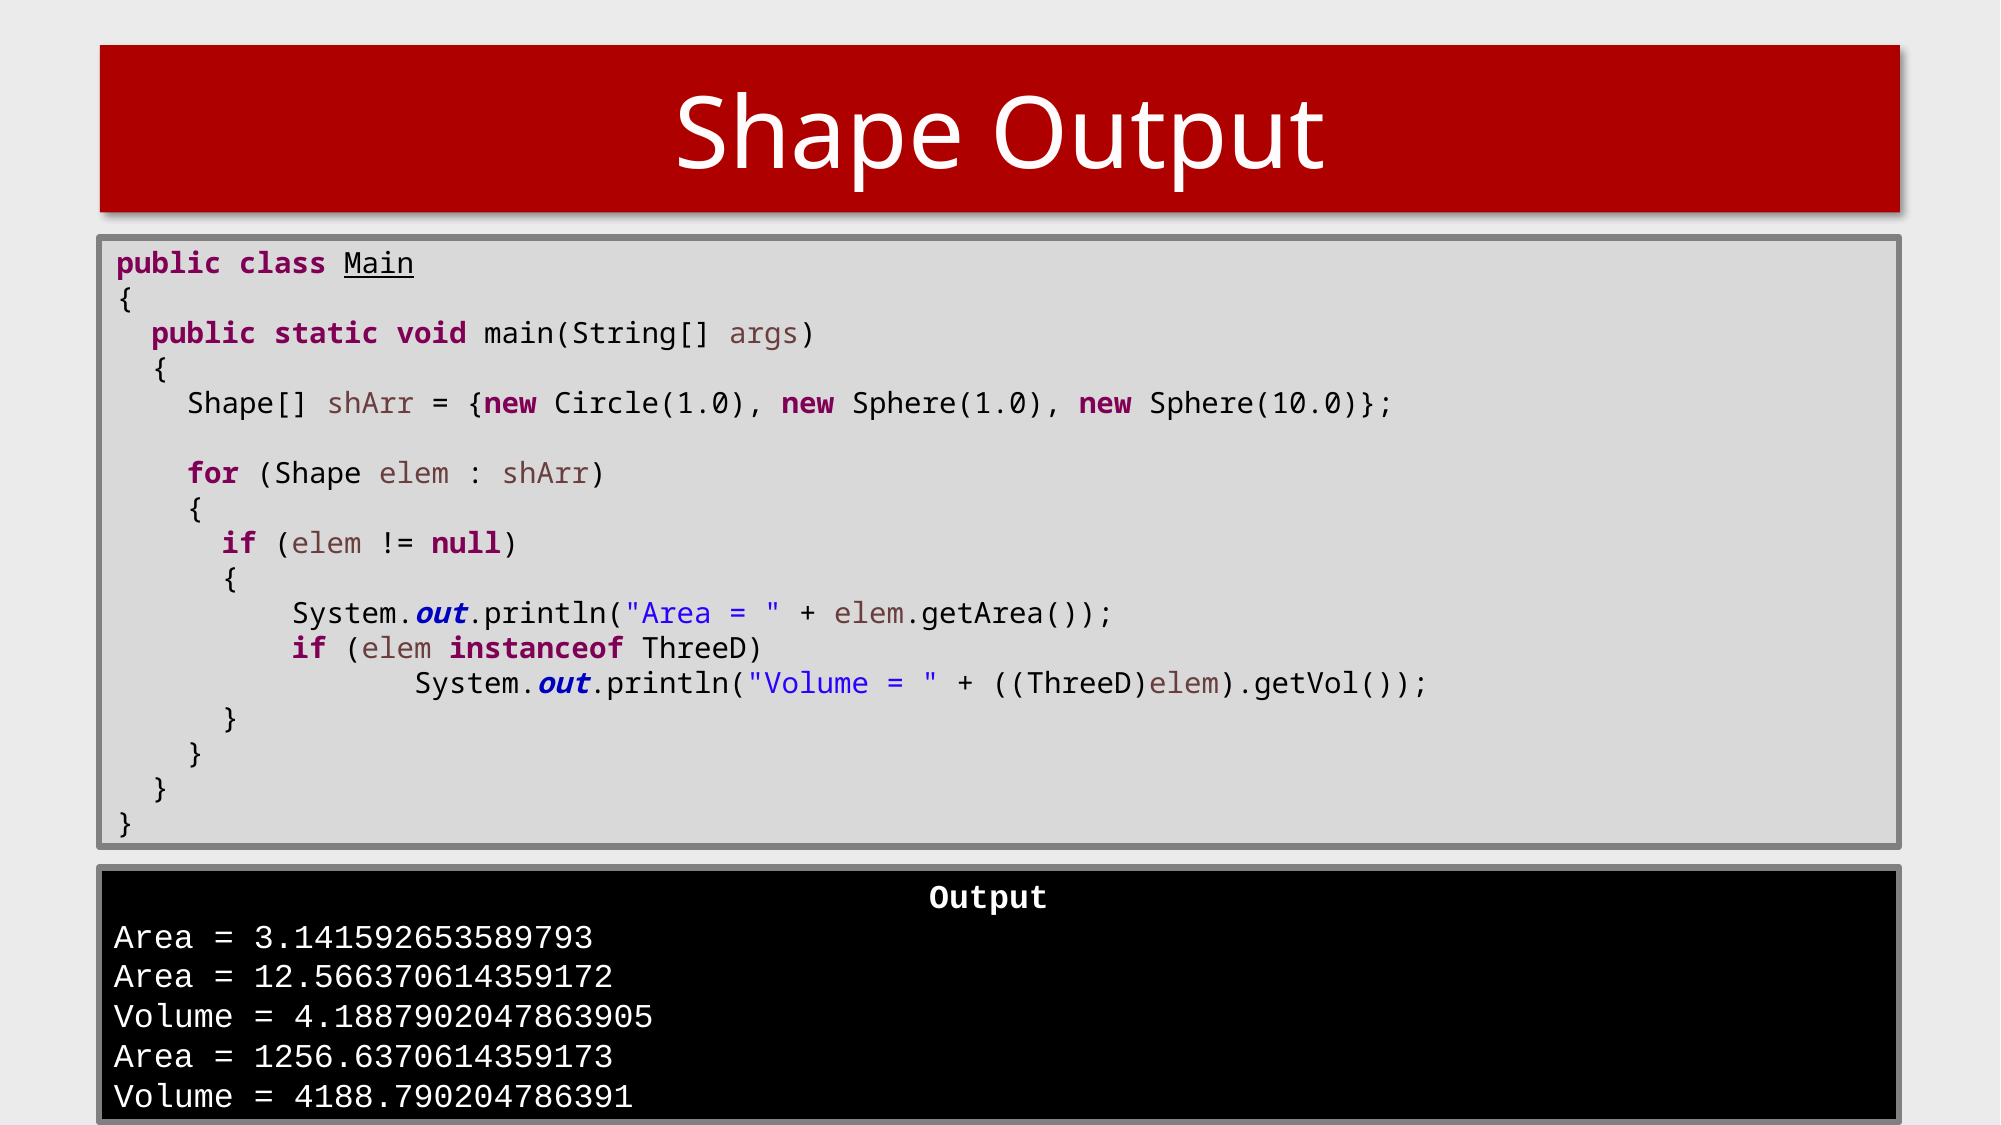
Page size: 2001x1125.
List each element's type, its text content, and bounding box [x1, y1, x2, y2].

text_box Output Area = 3.141592653589793 Area = 12.566370614359172 Volume = 4.1887902047863905 Area = 1256.6370614359173 Volume = 4188.790204786391 [99, 867, 1900, 1122]
text_box public class Main { public static void main(String[] args) { Shape[] shArr = {new Circle(1.0), new Sphere(1.0), new Sphere(10.0)}; for (Shape elem : shArr) { if (elem != null) { System.out.println("Area = " + elem.getArea()); if (elem instanceof ThreeD) System.out.println("Volume = " + ((ThreeD)elem).getVol()); } } } } [99, 237, 1900, 847]
title Shape Output [99, 45, 1900, 213]
